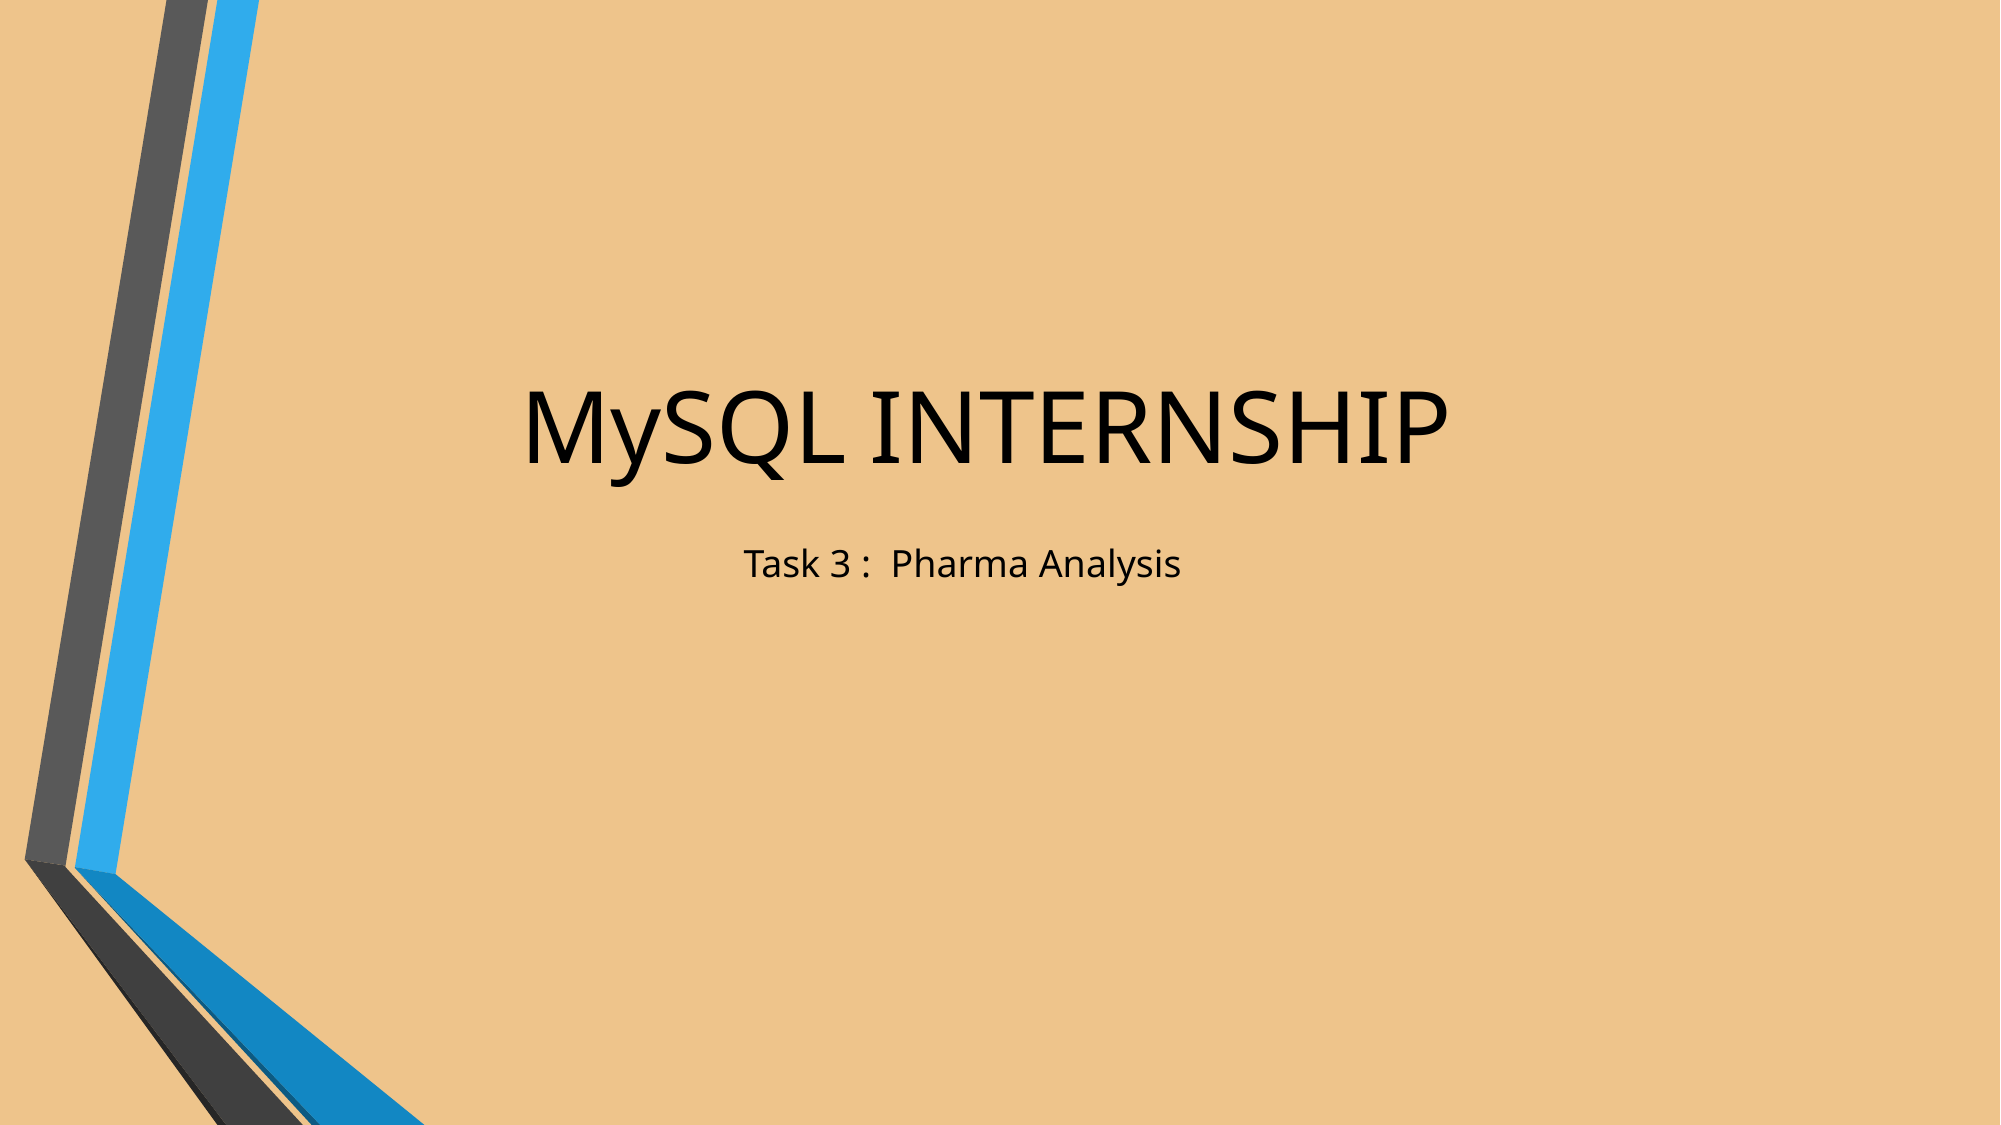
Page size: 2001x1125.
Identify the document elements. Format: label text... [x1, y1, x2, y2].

text_box MySQL INTERNSHIP [505, 356, 1467, 492]
text_box Task 3 : Pharma Analysis [728, 532, 1197, 592]
